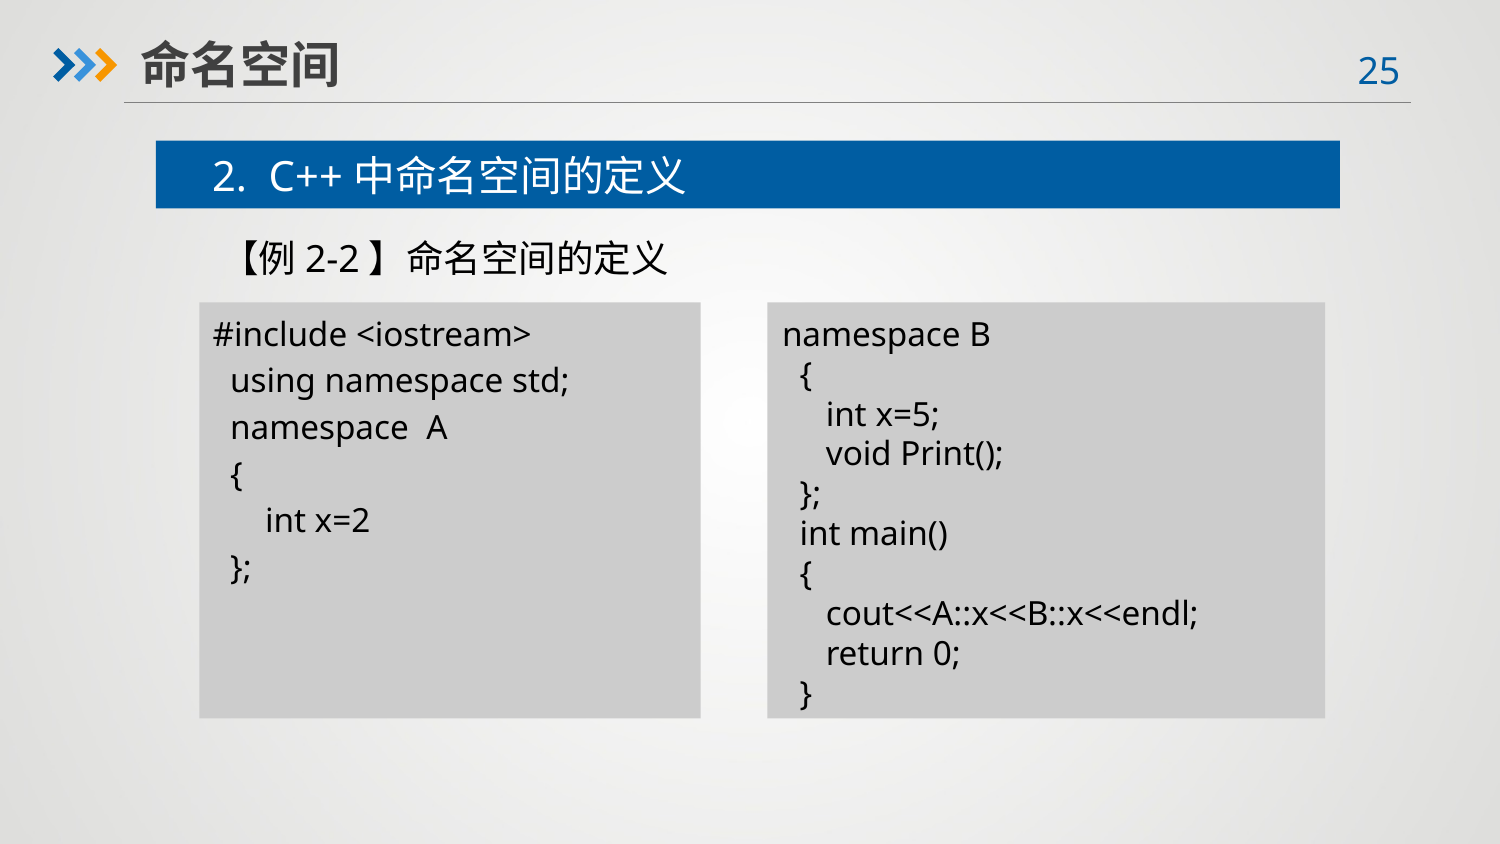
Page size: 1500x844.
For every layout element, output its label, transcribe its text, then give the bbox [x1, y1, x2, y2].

text_box 命名空间 [140, 32, 845, 95]
text_box 【例2-2】命名空间的定义 [206, 227, 684, 288]
text_box namespace B { int x=5; void Print(); }; int main() { cout<<A::x<<B::x<<endl; return 0; } [767, 305, 1340, 720]
text_box [197, 300, 703, 721]
text_box 2. C++中命名空间的定义 [197, 142, 749, 208]
picture [0, 0, 1500, 844]
text_box [765, 300, 1327, 721]
text_box #include <iostream> using namespace std; namespace A { int x=2 }; [197, 305, 687, 594]
text_box [154, 138, 1342, 210]
